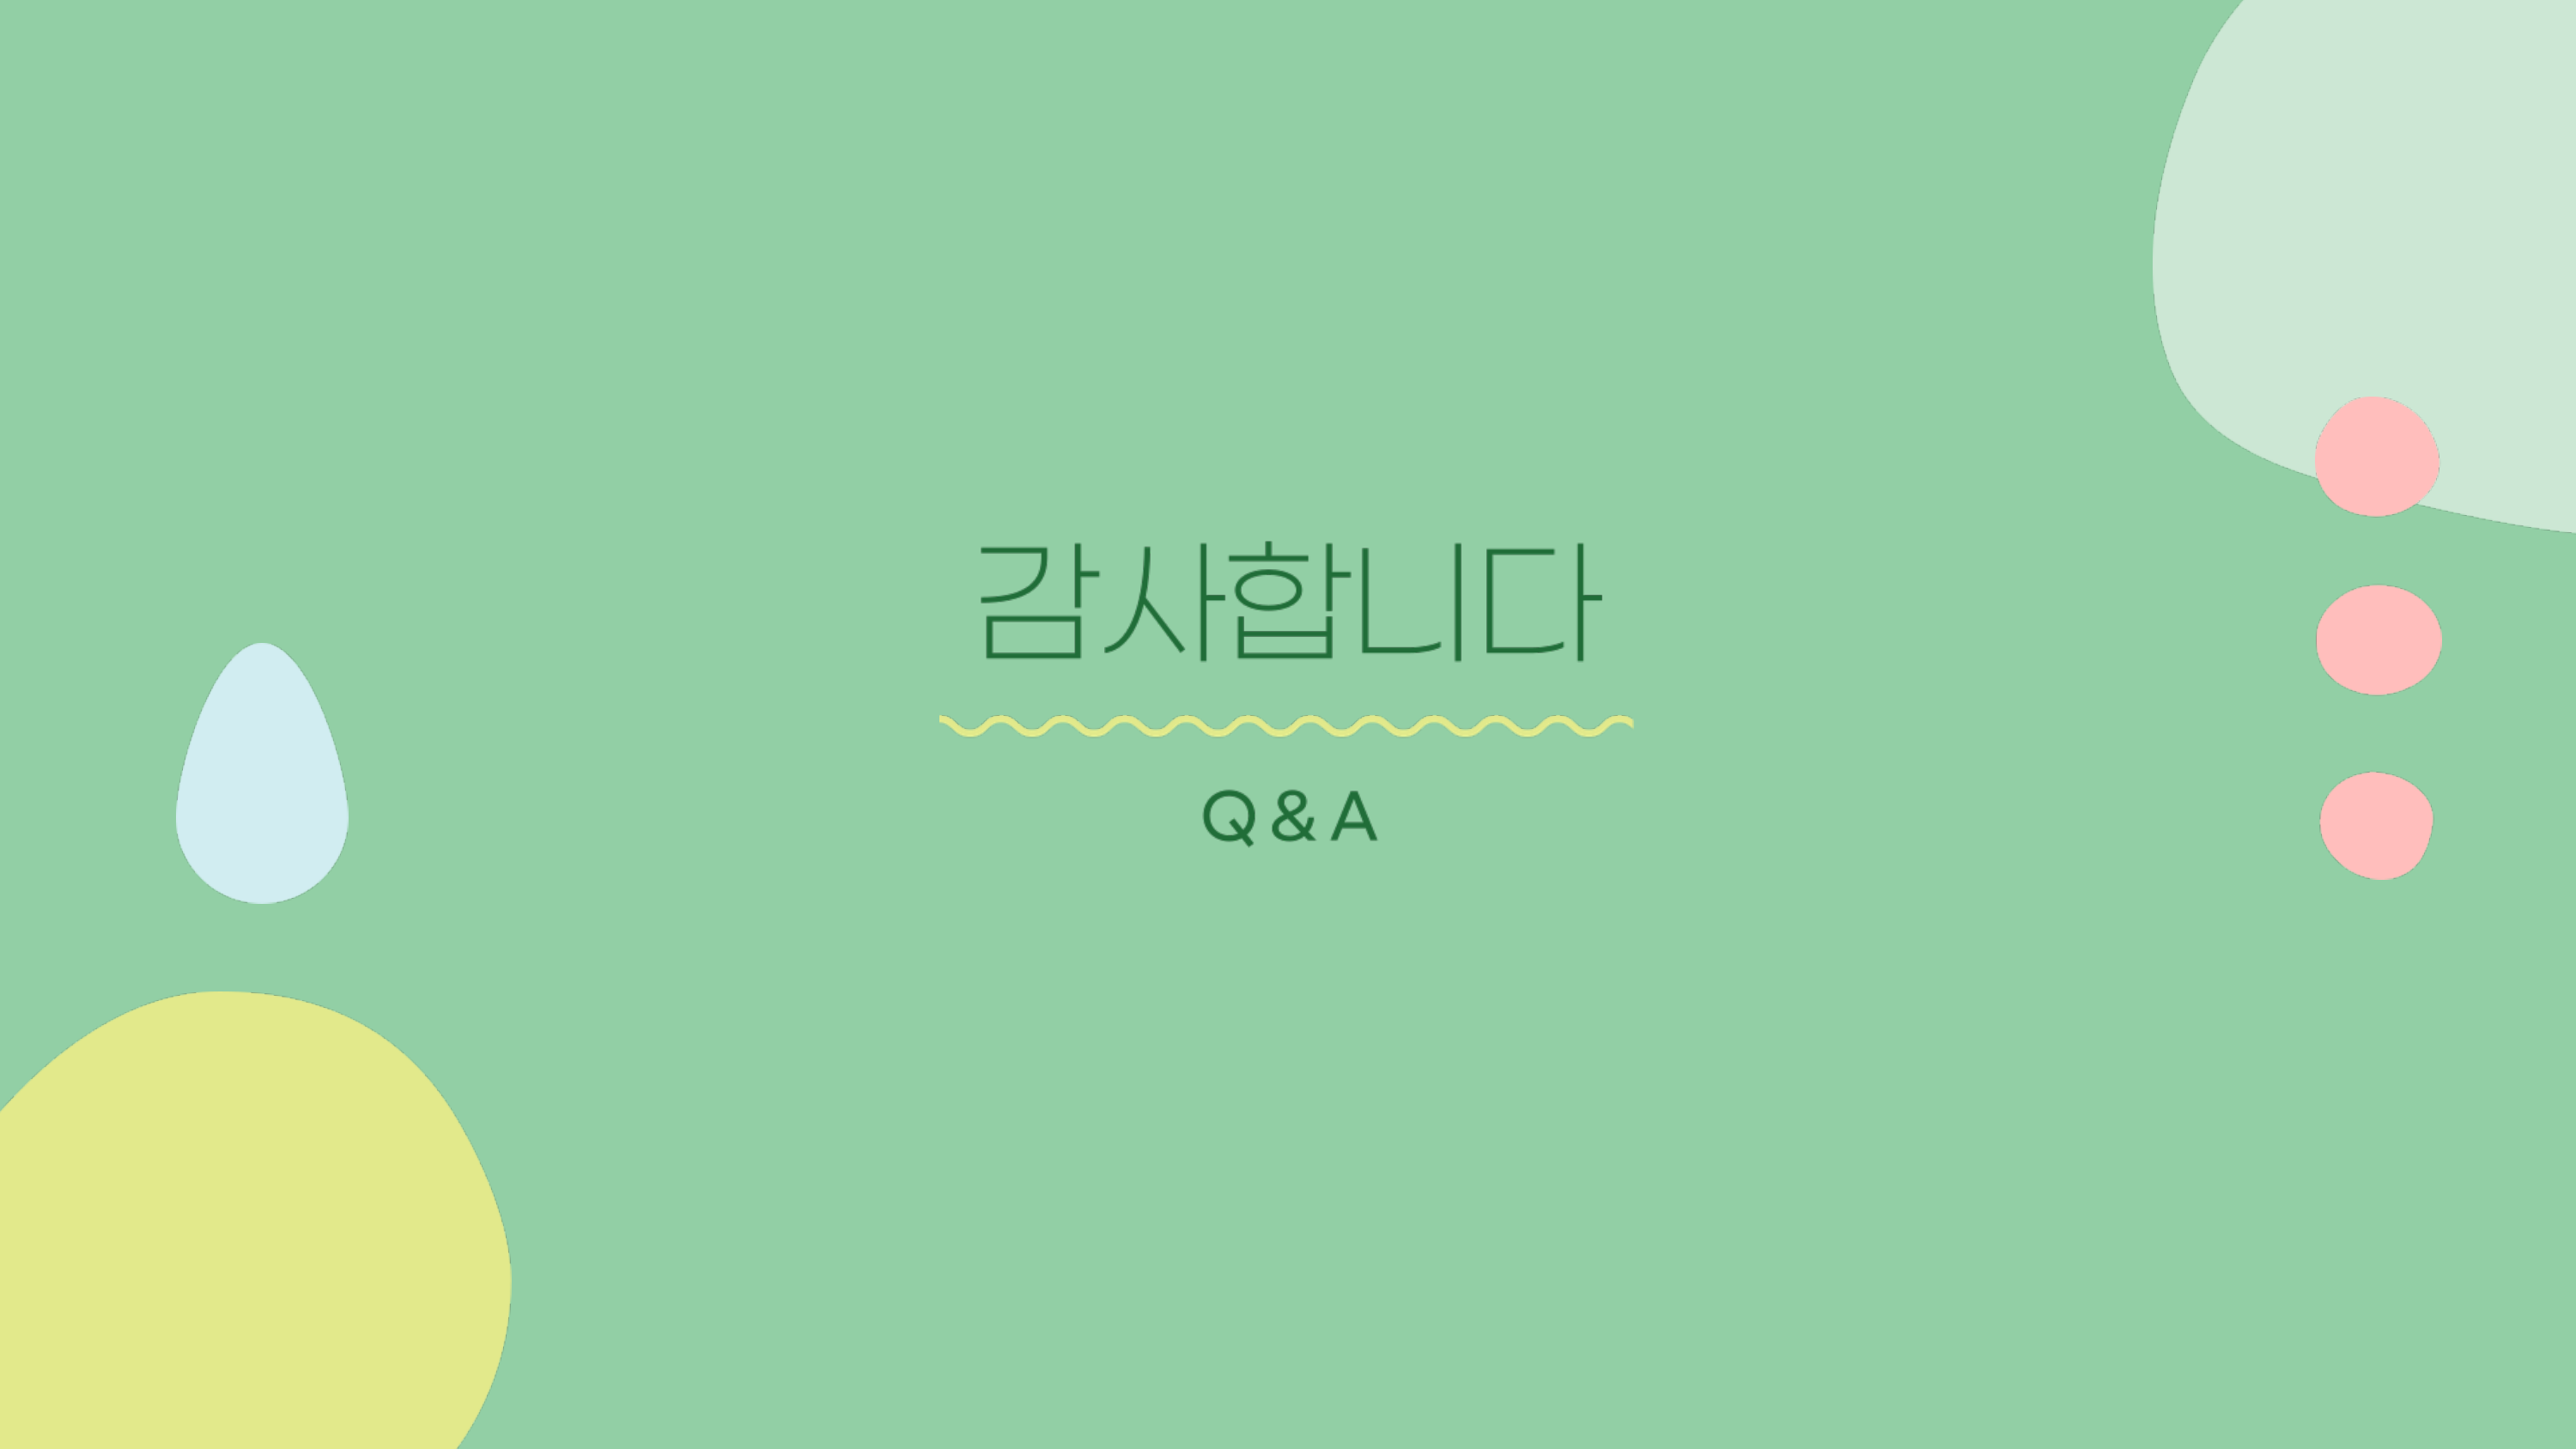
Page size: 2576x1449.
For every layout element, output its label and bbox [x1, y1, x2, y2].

picture [940, 499, 1667, 726]
text_box [176, 643, 349, 904]
text_box [2153, 0, 2576, 537]
picture [923, 760, 1404, 885]
text_box [0, 991, 512, 1449]
text_box [2314, 397, 2442, 880]
text_box [939, 713, 1634, 740]
